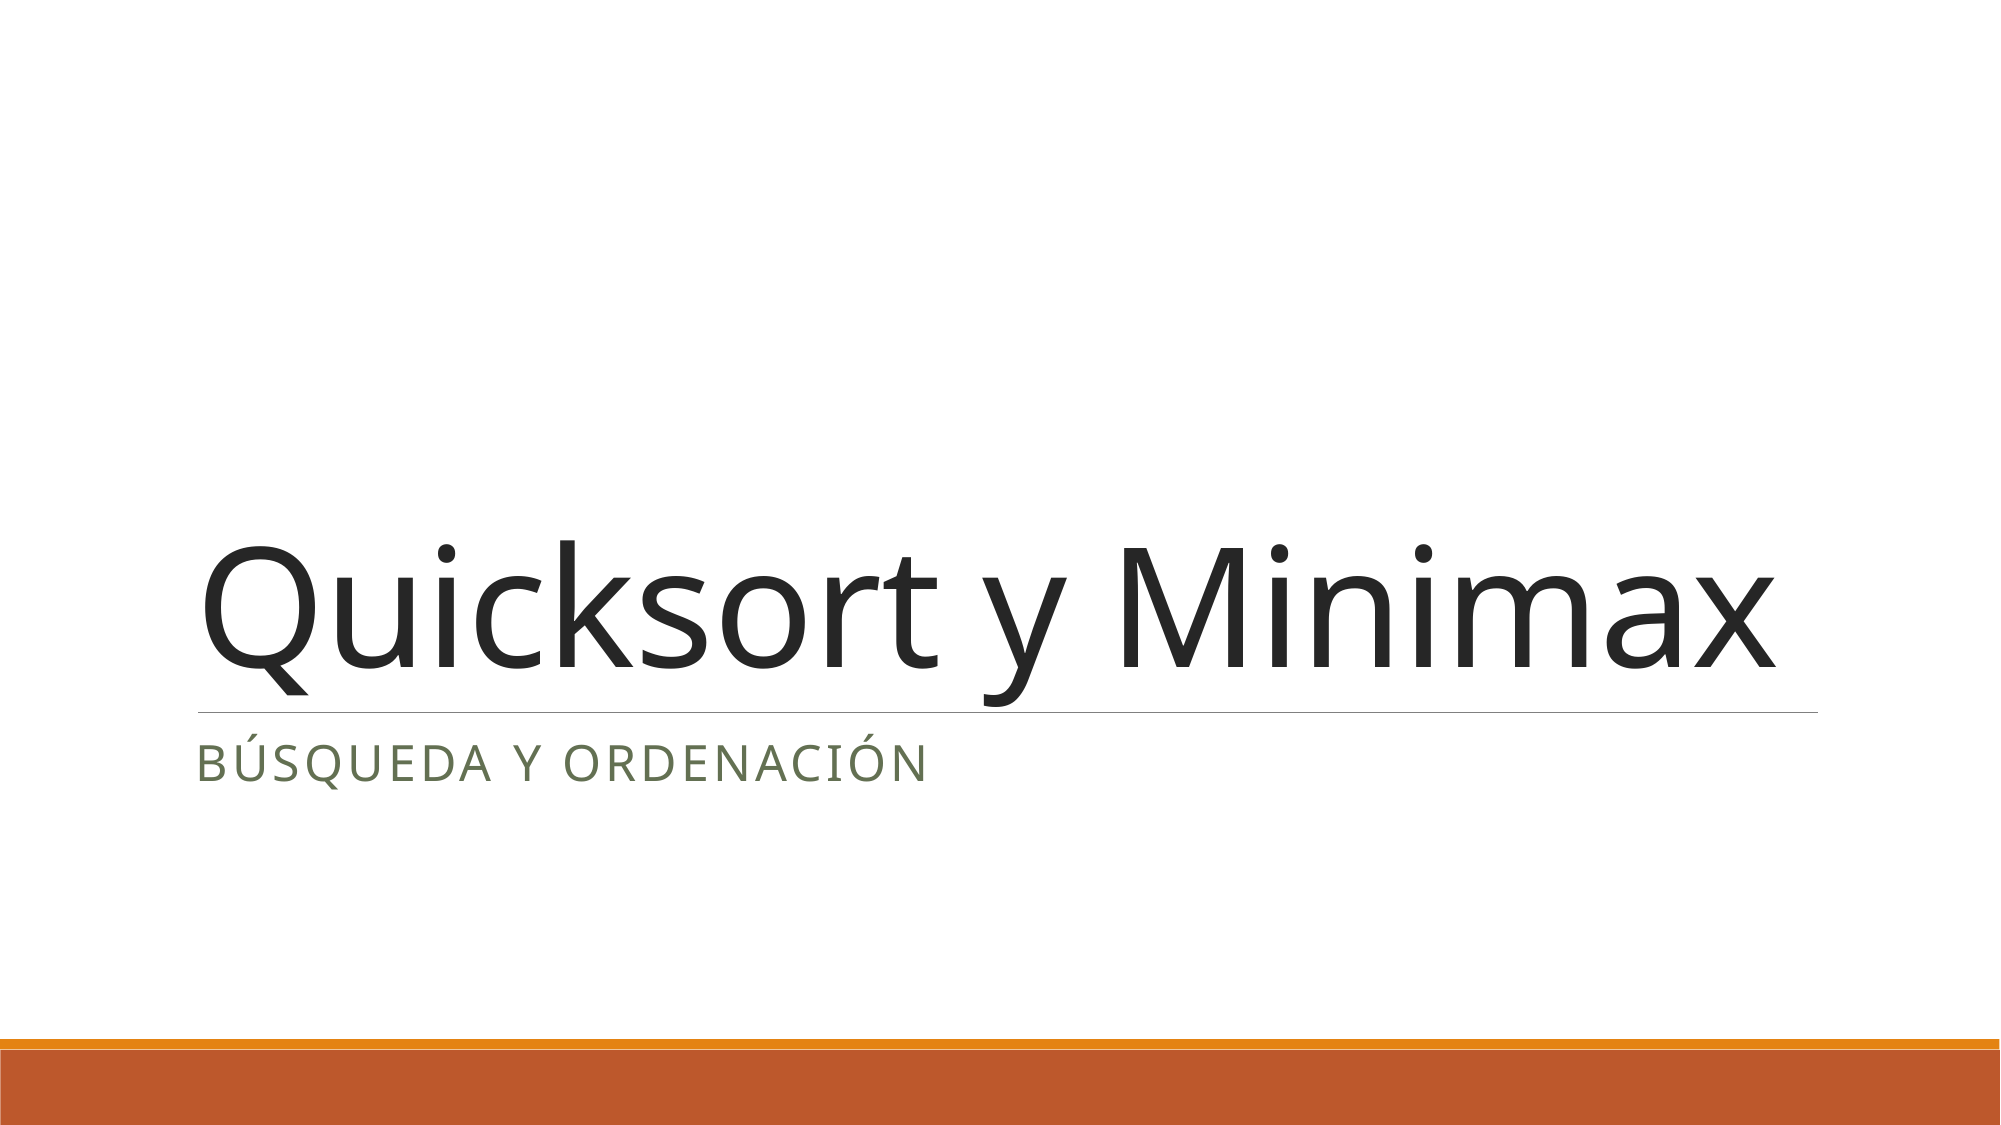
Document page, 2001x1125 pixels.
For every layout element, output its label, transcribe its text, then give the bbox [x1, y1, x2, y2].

title Quicksort y Minimax [180, 124, 1830, 710]
subtitle Búsqueda y ordenación [180, 730, 1831, 919]
